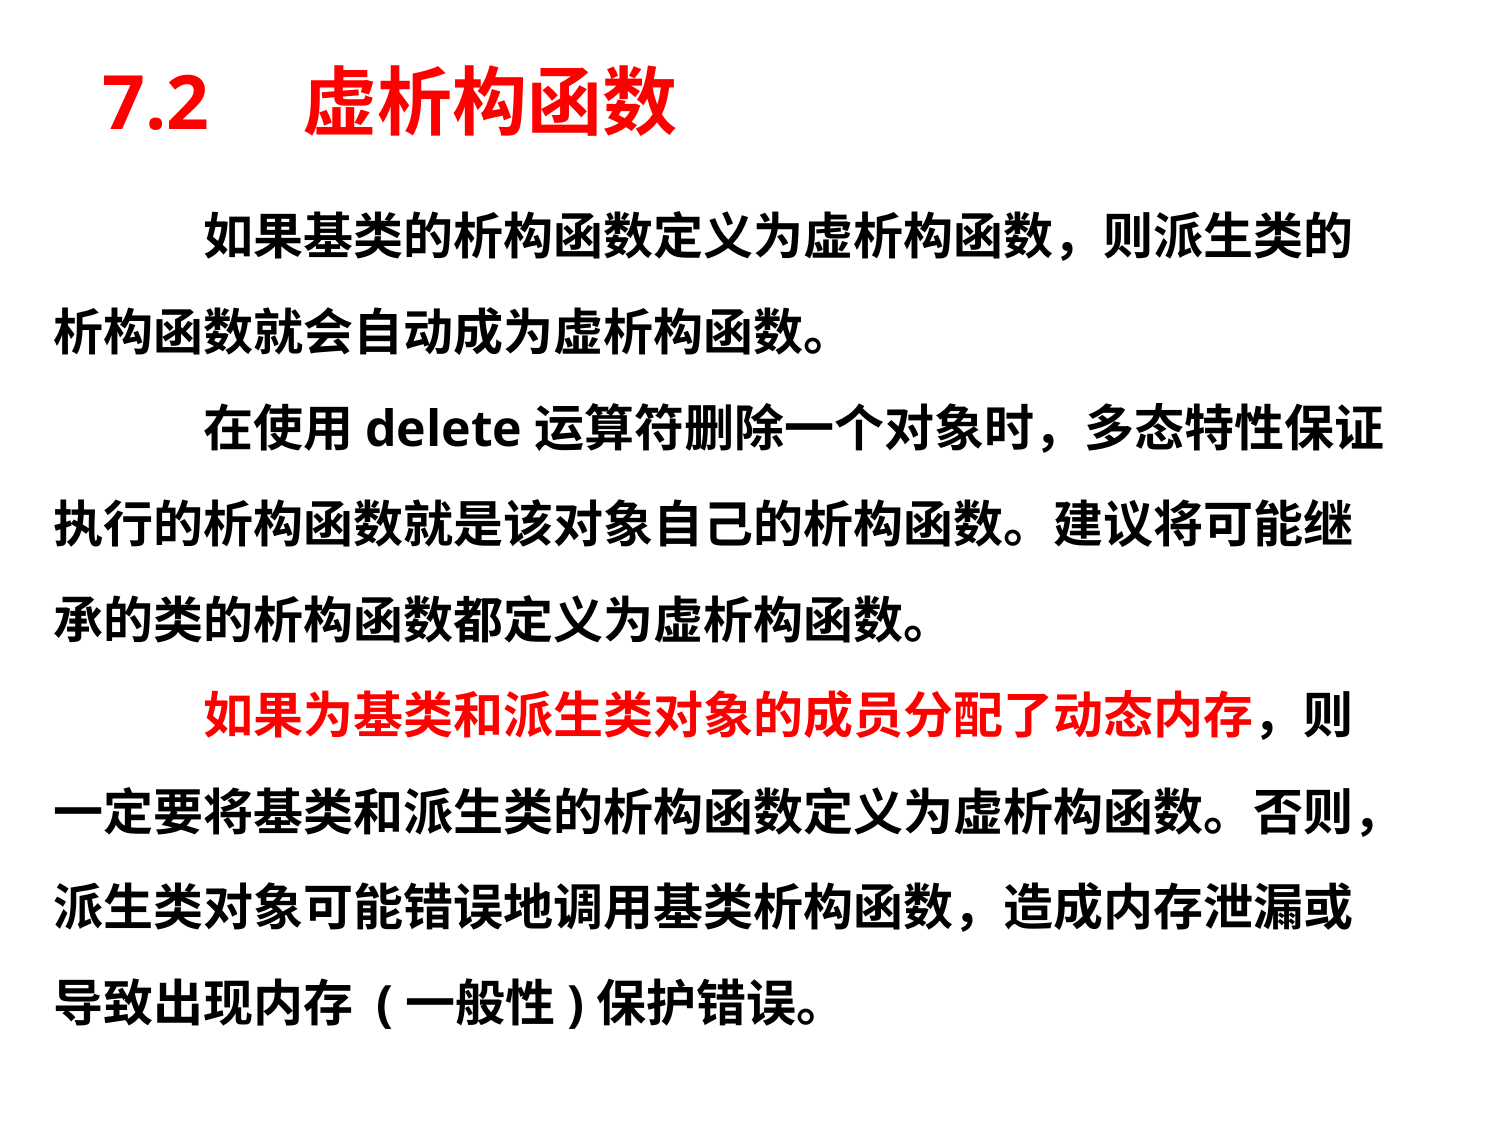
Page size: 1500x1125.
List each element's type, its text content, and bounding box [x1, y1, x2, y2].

text_box 如果基类的析构函数定义为虚析构函数，则派生类的析构函数就会自动成为虚析构函数。 在使用delete运算符删除一个对象时，多态特性保证执行的析构函数就是该对象自己的析构函数。建议将可能继承的类的析构函数都定义为虚析构函数。 如果为基类和派生类对象的成员分配了动态内存，则一定要将基类和派生类的析构函数定义为虚析构函数。否则，派生类对象可能错误地调用基类析构函数，造成内存泄漏或导致出现内存 (一般性)保护错误。 [38, 160, 1414, 1035]
title 7.2 虚析构函数 [87, 31, 1363, 160]
